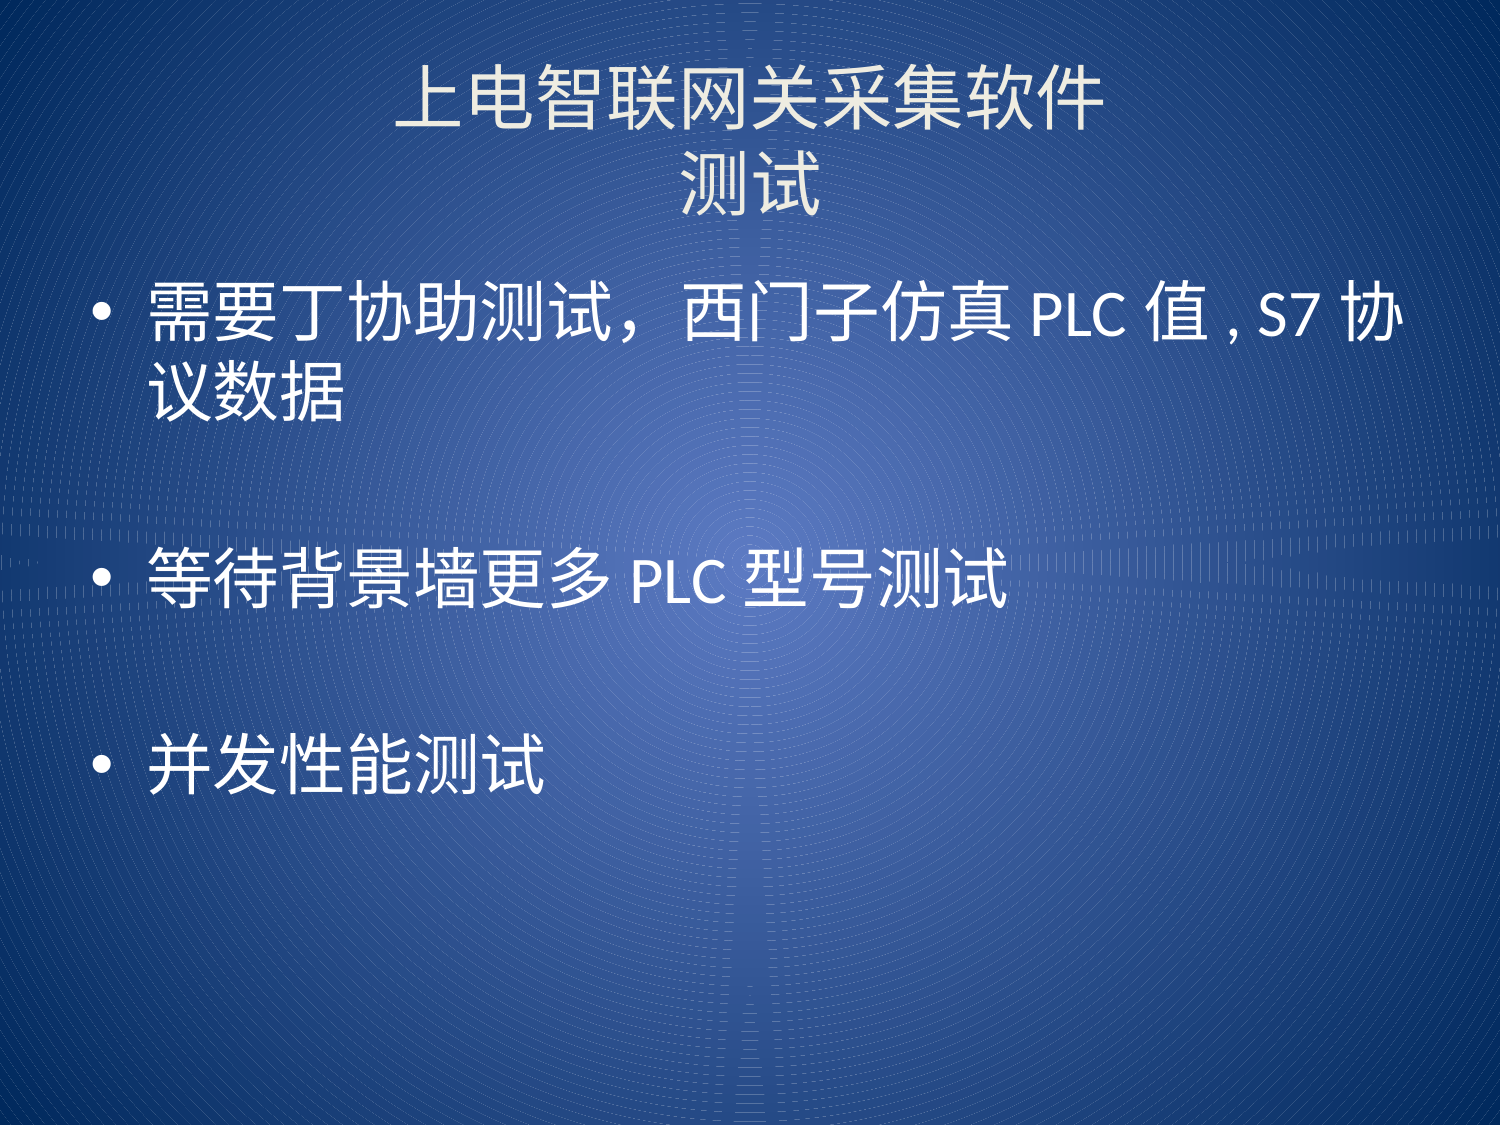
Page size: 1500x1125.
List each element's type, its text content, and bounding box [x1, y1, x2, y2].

title 上电智联网关采集软件 测试 [75, 45, 1425, 233]
list 需要丁协助测试，西门子仿真PLC值, S7协议数据 等待背景墙更多PLC型号测试 并发性能测试 [75, 262, 1425, 1005]
